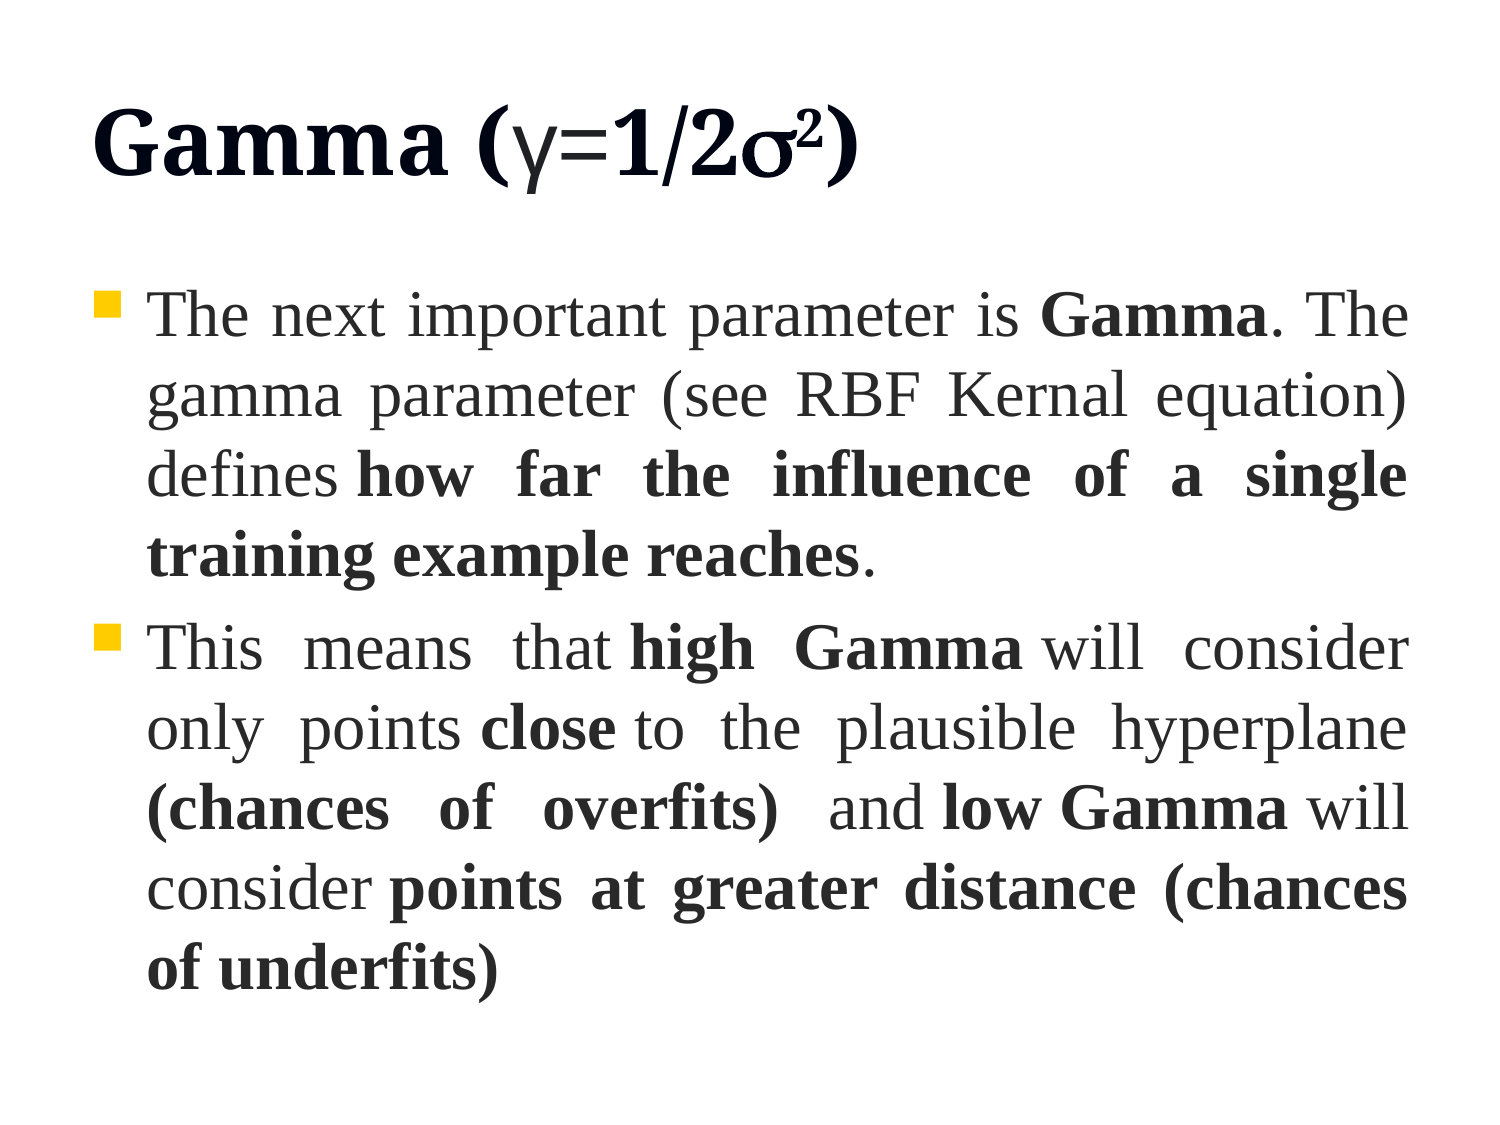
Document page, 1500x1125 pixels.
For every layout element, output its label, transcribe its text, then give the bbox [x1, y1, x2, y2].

title Gamma (γ=1/22) [75, 45, 1425, 233]
list The next important parameter is Gamma. The gamma parameter (see RBF Kernal equation) defines how far the influence of a single training example reaches. This means that high Gamma will consider only points close to the plausible hyperplane (chances of overfits) and low Gamma will consider points at greater distance (chances of underfits) [75, 262, 1425, 1001]
